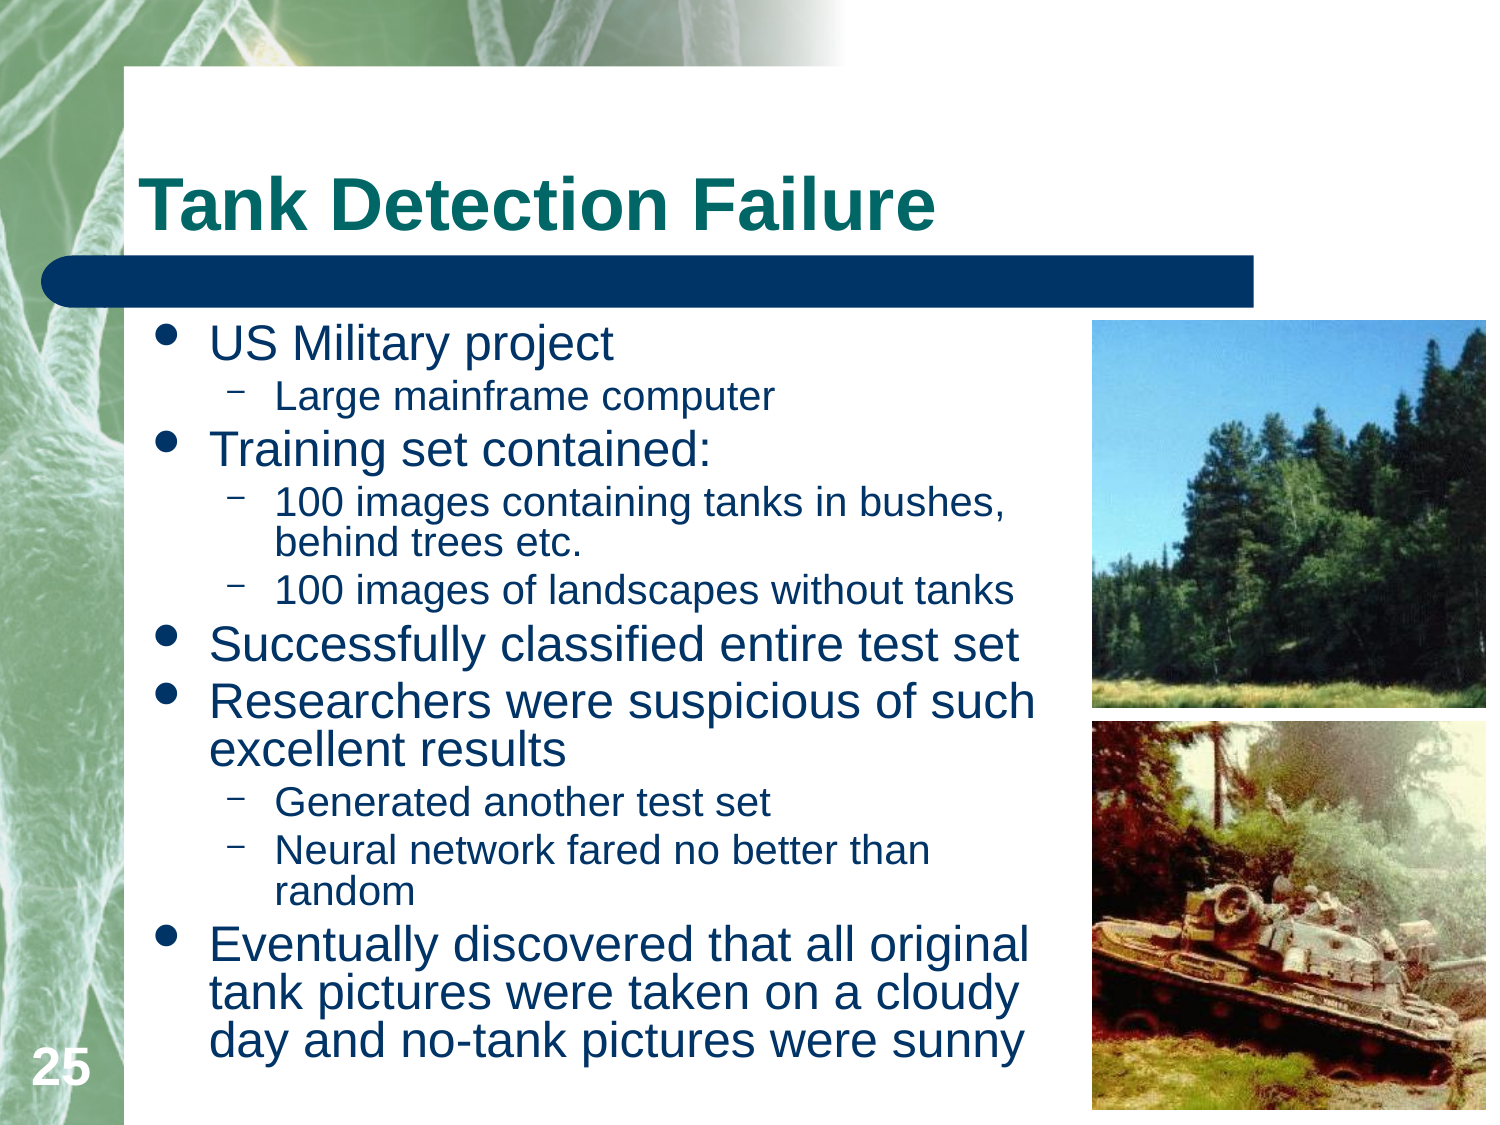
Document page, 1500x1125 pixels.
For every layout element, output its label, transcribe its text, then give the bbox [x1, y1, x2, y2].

picture [1092, 320, 1486, 708]
title Tank Detection Failure [123, 66, 1500, 254]
picture [0, 0, 520, 1125]
list US Military project Large mainframe computer Training set contained: 100 images containing tanks in bushes, behind trees etc. 100 images of landscapes without tanks Successfully classified entire test set Researchers were suspicious of such excellent results Generated another test set Neural network fared no better than random Eventually discovered that all original tank pictures were taken on a cloudy day and no-tank pictures were sunny [137, 314, 1087, 1125]
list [1092, 721, 1487, 1111]
slide_number 25 [13, 1023, 111, 1105]
